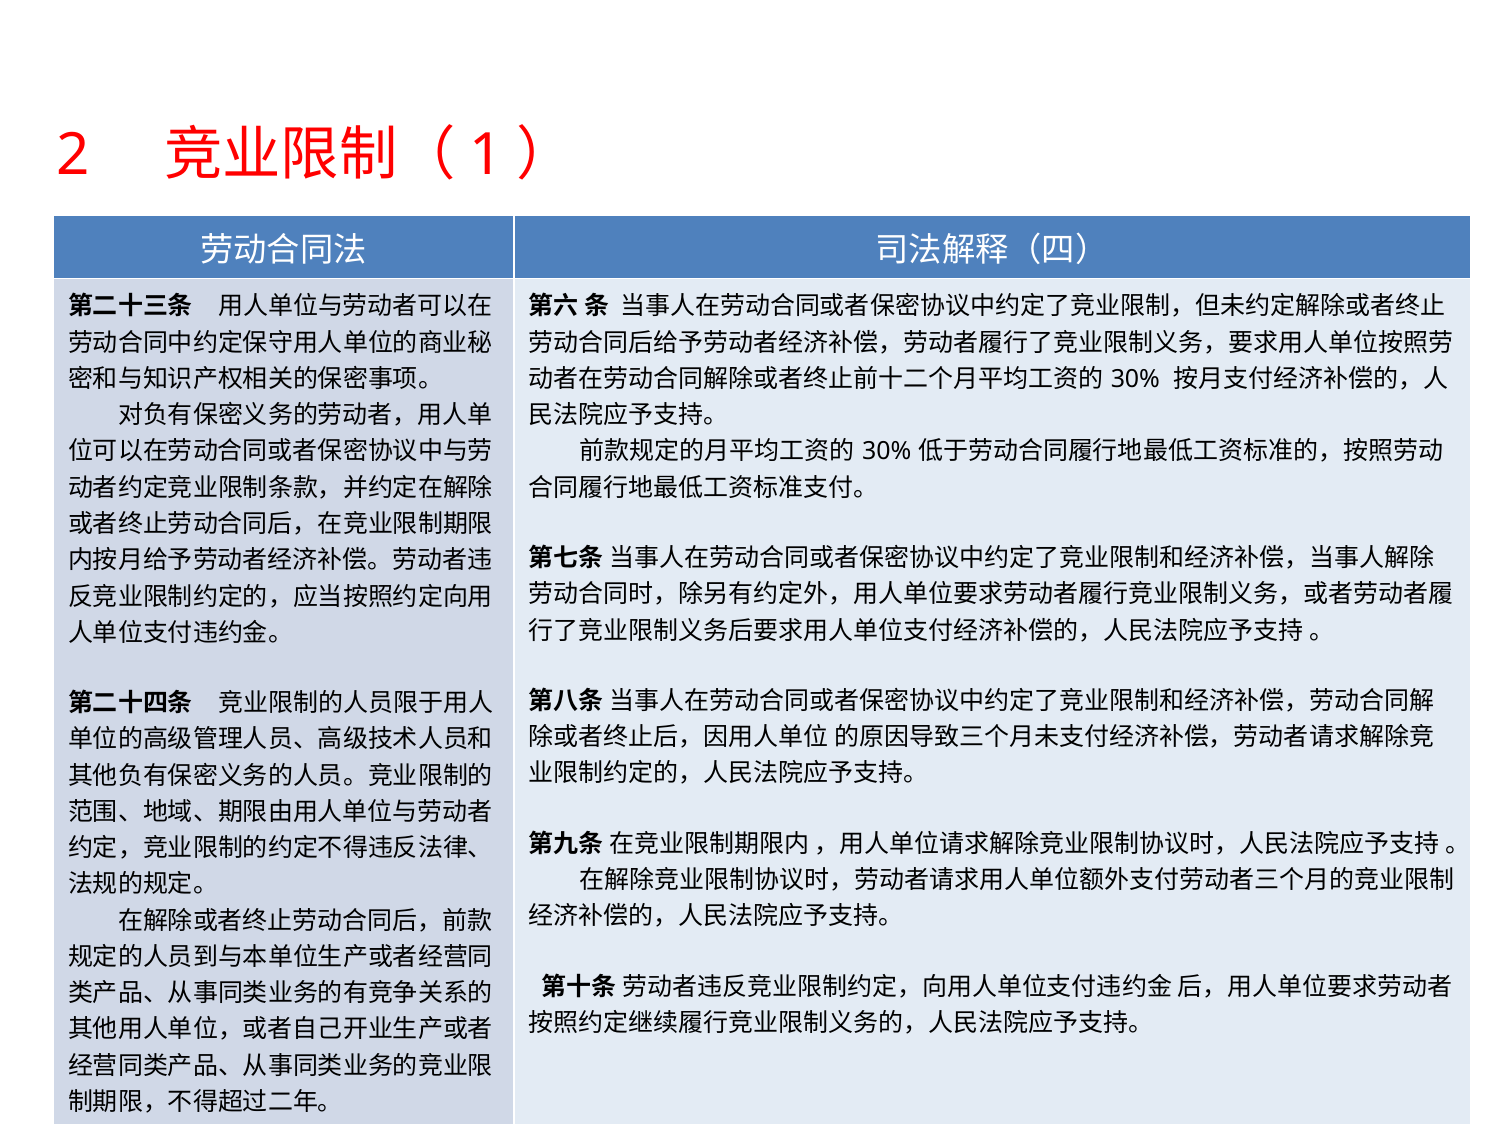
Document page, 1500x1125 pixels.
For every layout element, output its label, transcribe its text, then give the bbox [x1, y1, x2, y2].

table_cell 第二十三条 用人单位与劳动者可以在劳动合同中约定保守用人单位的商业秘密和与知识产权相关的保密事项。 对负有保密义务的劳动者，用人单位可以在劳动合同或者保密协议中与劳动者约定竞业限制条款，并约定在解除或者终止劳动合同后，在竞业限制期限内按月给予劳动者经济补偿。劳动者违反竞业限制约定的，应当按照约定向用人单位支付违约金。 第二十四条 竞业限制的人员限于用人单位的高级管理人员、高级技术人员和其他负有保密义务的人员。竞业限制的范围、地域、期限由用人单位与劳动者约定，竞业限制的约定不得违反法律、法规的规定。 在解除或者终止劳动合同后，前款规定的人员到与本单位生产或者经营同类产品、从事同类业务的有竞争关系的其他用人单位，或者自己开业生产或者经营同类产品、从事同类业务的竞业限制期限，不得超过二年。 [54, 279, 513, 1124]
table_cell 第六 条 当事人在劳动合同或者保密协议中约定了竞业限制，但未约定解除或者终止劳动合同后给予劳动者经济补偿，劳动者履行了竞业限制义务，要求用人单位按照劳动者在劳动合同解除或者终止前十二个月平均工资的30% 按月支付经济补偿的，人民法院应予支持。 前款规定的月平均工资的30%低于劳动合同履行地最低工资标准的，按照劳动合同履行地最低工资标准支付。 第七条 当事人在劳动合同或者保密协议中约定了竞业限制和经济补偿，当事人解除劳动合同时，除另有约定外，用人单位要求劳动者履行竞业限制义务，或者劳动者履行了竞业限制义务后要求用人单位支付经济补偿的，人民法院应予支持 。 第八条 当事人在劳动合同或者保密协议中约定了竞业限制和经济补偿，劳动合同解除或者终止后，因用人单位 的原因导致三个月未支付经济补偿，劳动者请求解除竞业限制约定的，人民法院应予支持。 第九条 在竞业限制期限内 ，用人单位请求解除竞业限制协议时，人民法院应予支持 。 在解除竞业限制协议时，劳动者请求用人单位额外支付劳动者三个月的竞业限制经济补偿的，人民法院应予支持。 第十条 劳动者违反竞业限制约定，向用人单位支付违约金 后，用人单位要求劳动者按照约定继续履行竞业限制义务的，人民法院应予支持。 [515, 279, 1470, 1124]
table_header 司法解释（四） [515, 216, 1470, 278]
title 2 竞业限制（1） [41, 108, 1467, 220]
table_header 劳动合同法 [54, 216, 513, 278]
